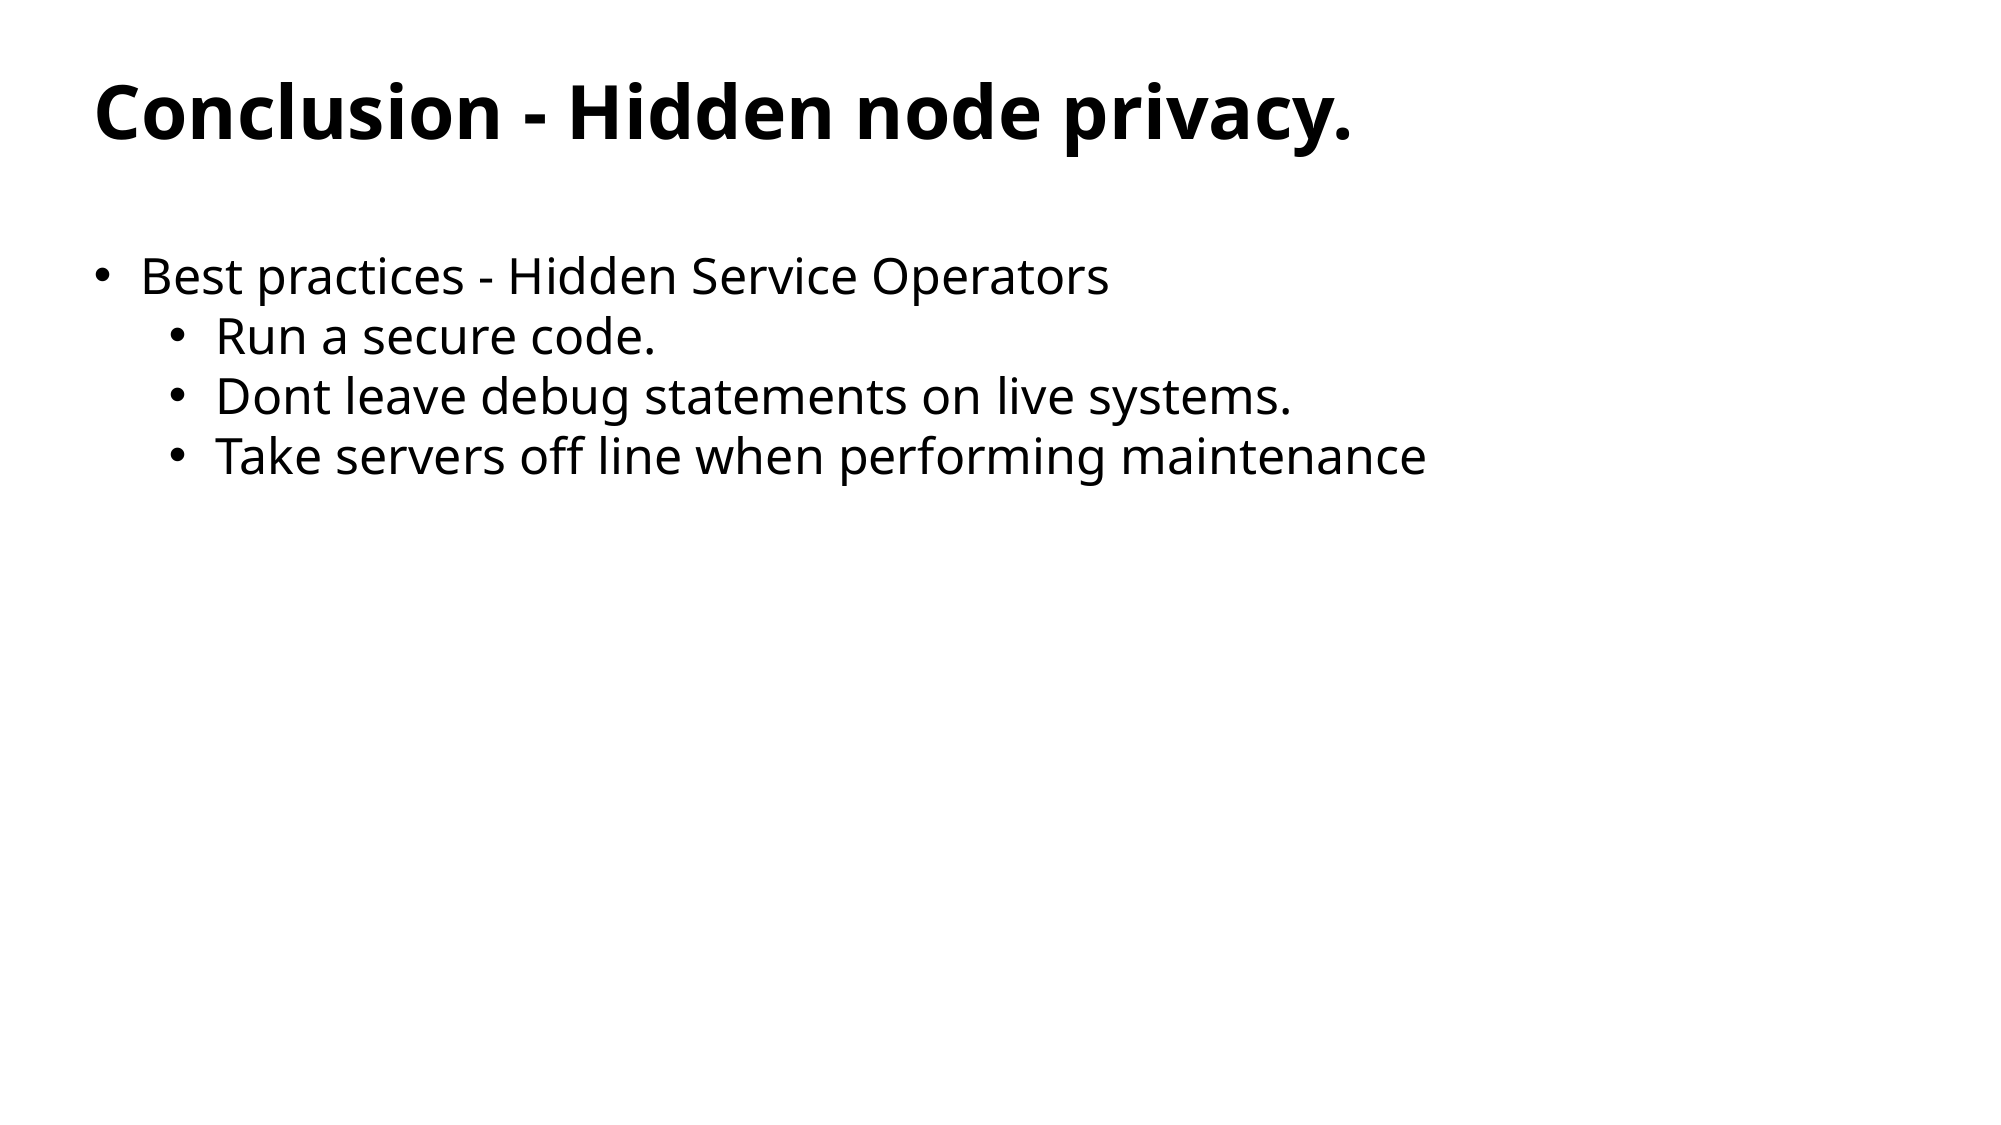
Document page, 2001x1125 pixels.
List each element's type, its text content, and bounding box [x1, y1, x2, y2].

text_box Conclusion - Hidden node privacy. Best practices - Hidden Service Operators Run a secure code. Dont leave debug statements on live systems. Take servers off line when performing maintenance [78, 57, 1915, 492]
